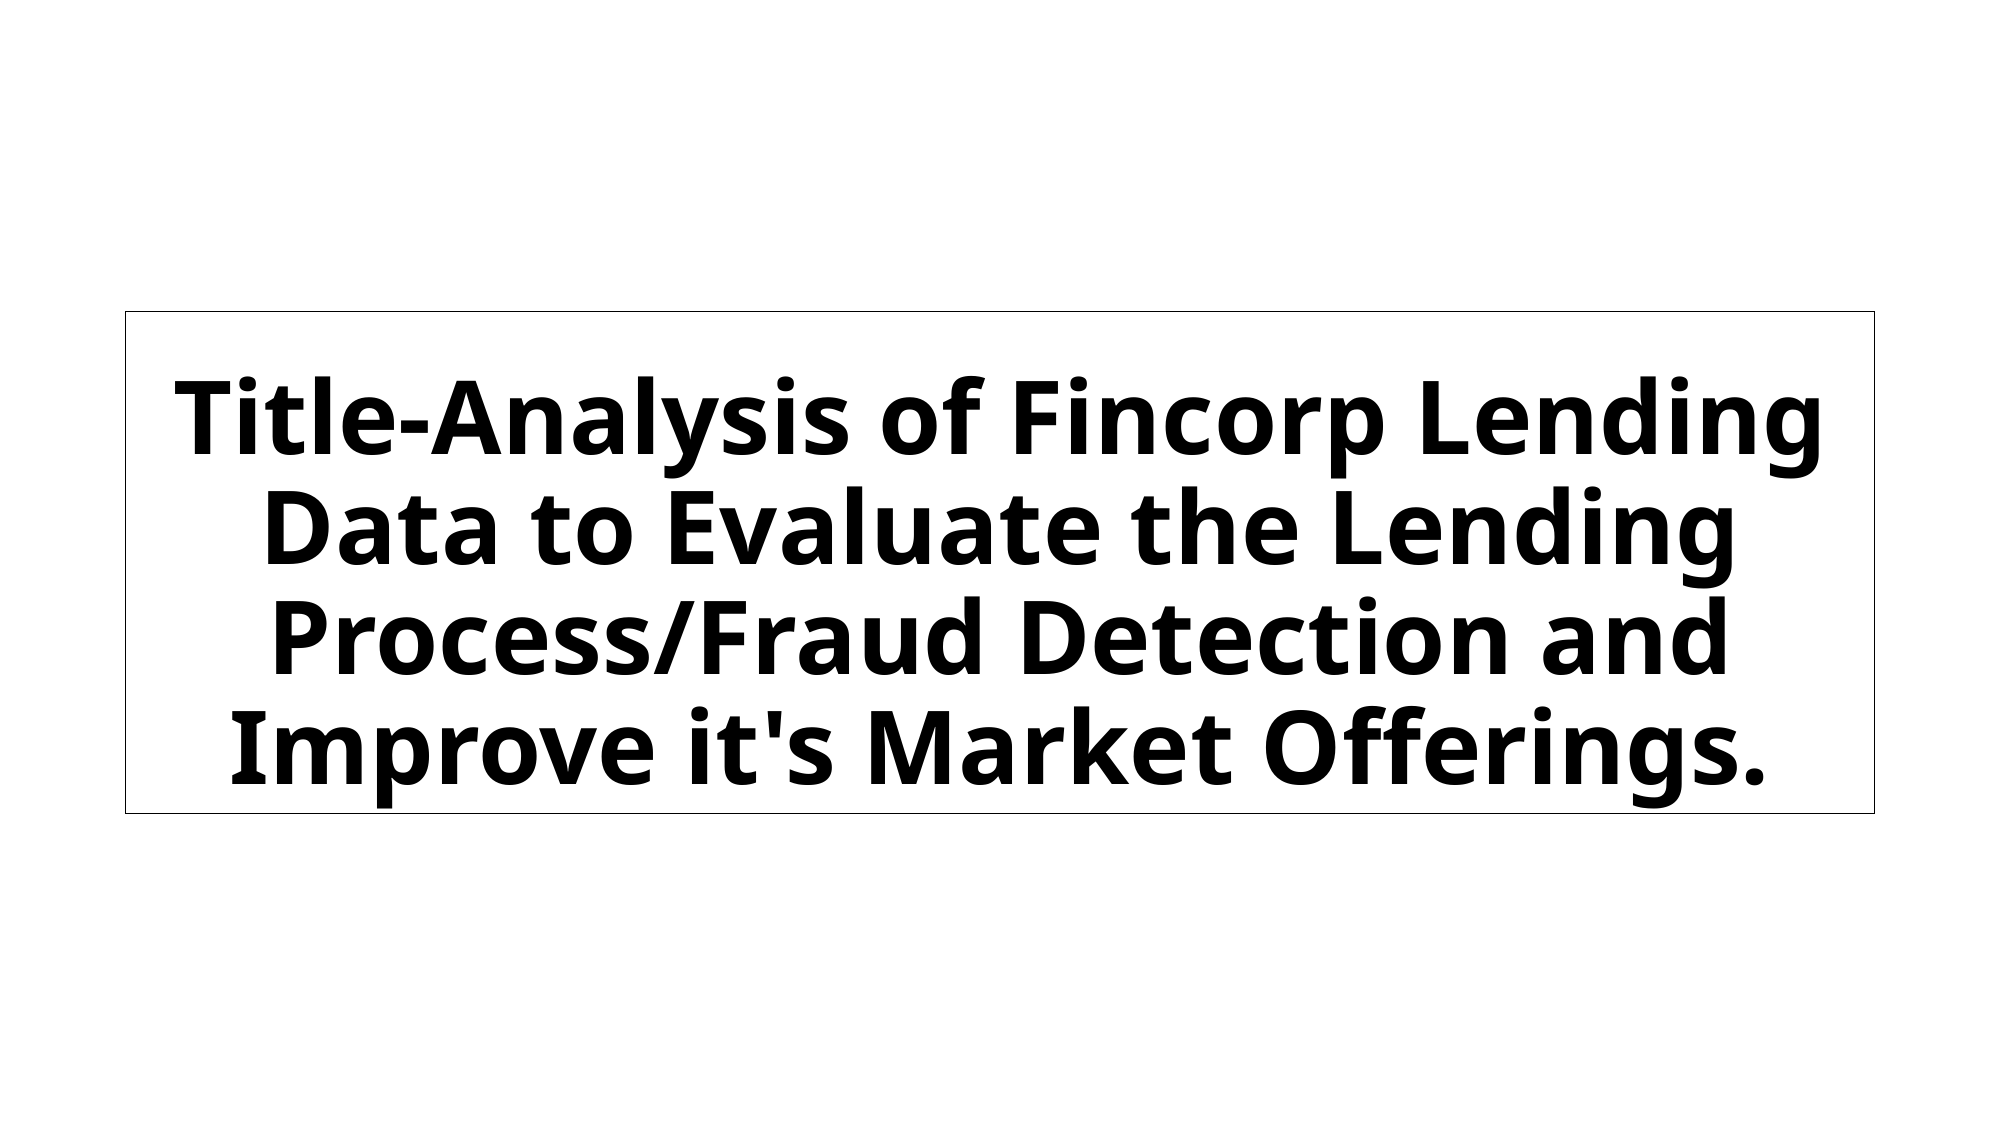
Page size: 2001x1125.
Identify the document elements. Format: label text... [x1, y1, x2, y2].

title Title-Analysis of Fincorp Lending Data to Evaluate the Lending Process/Fraud Detection and Improve it's Market Offerings. [125, 311, 1875, 814]
